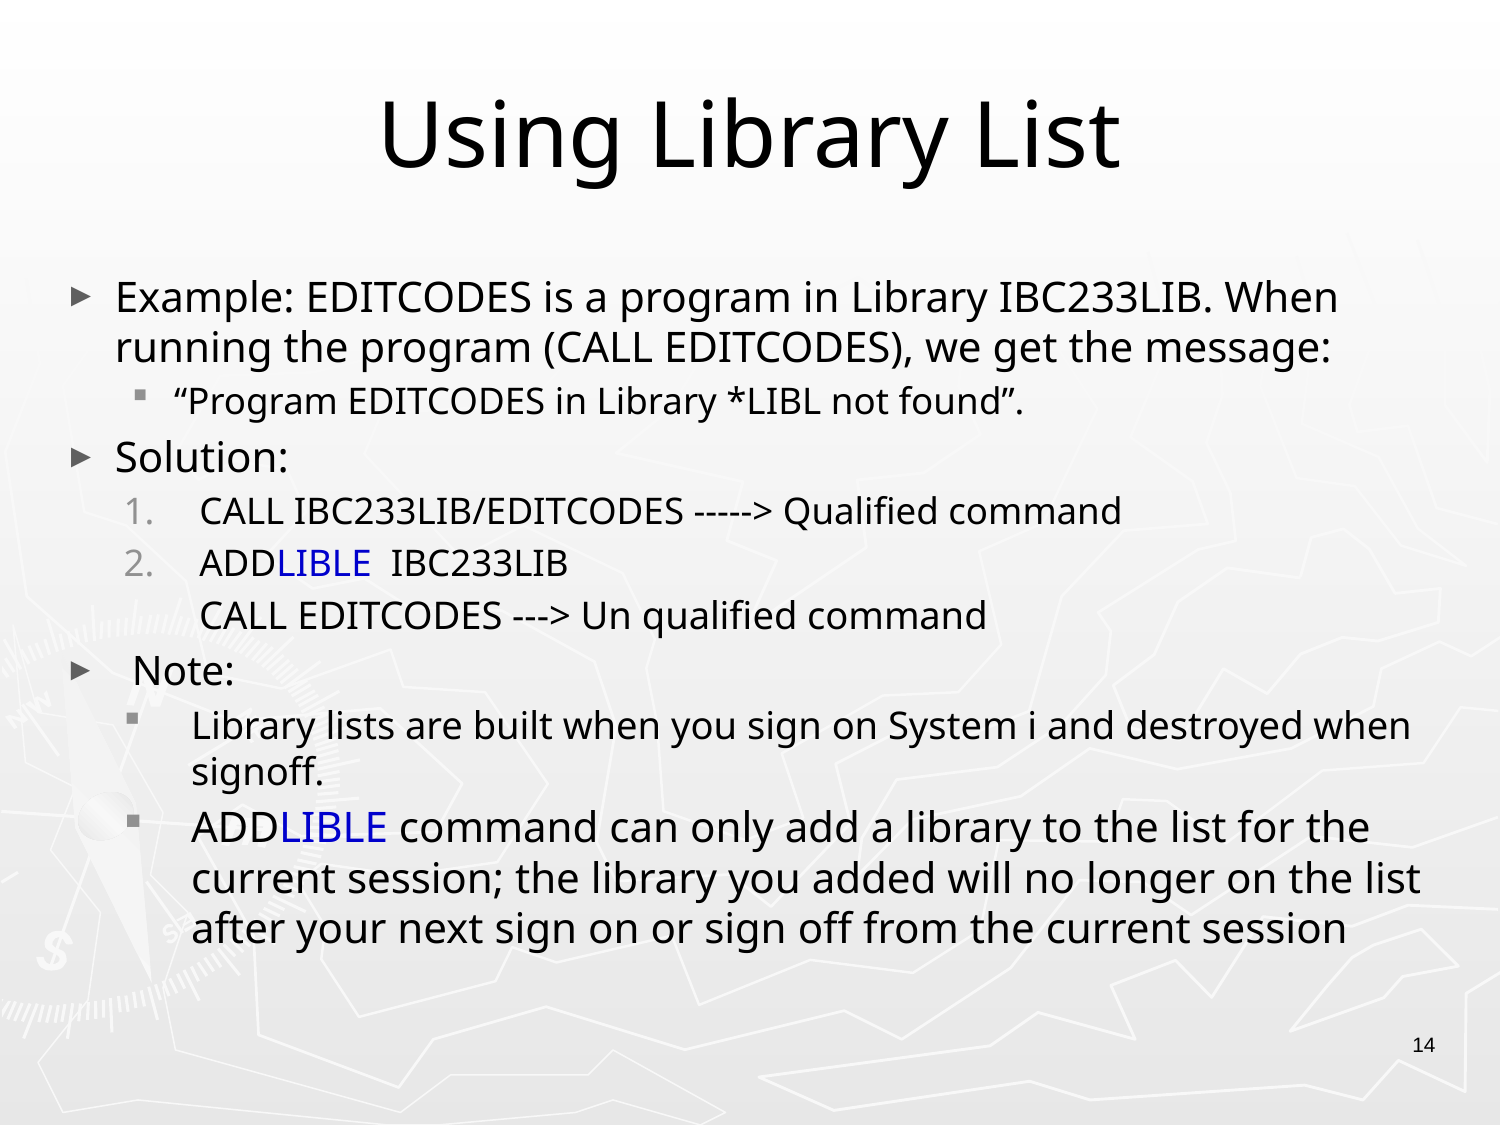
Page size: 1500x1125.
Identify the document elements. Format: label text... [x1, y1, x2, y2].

slide_number 14 [1074, 1024, 1451, 1103]
list Example: EDITCODES is a program in Library IBC233LIB. When running the program (CALL EDITCODES), we get the message: “Program EDITCODES in Library *LIBL not found”. Solution: CALL IBC233LIB/EDITCODES -----> Qualified command ADDLIBLE IBC233LIB CALL EDITCODES ---> Un qualified command Note: Library lists are built when you sign on System i and destroyed when signoff. ADDLIBLE command can only add a library to the list for the current session; the library you added will no longer on the list after your next sign on or sign off from the current session [49, 262, 1451, 1001]
title Using Library List [49, 37, 1451, 225]
